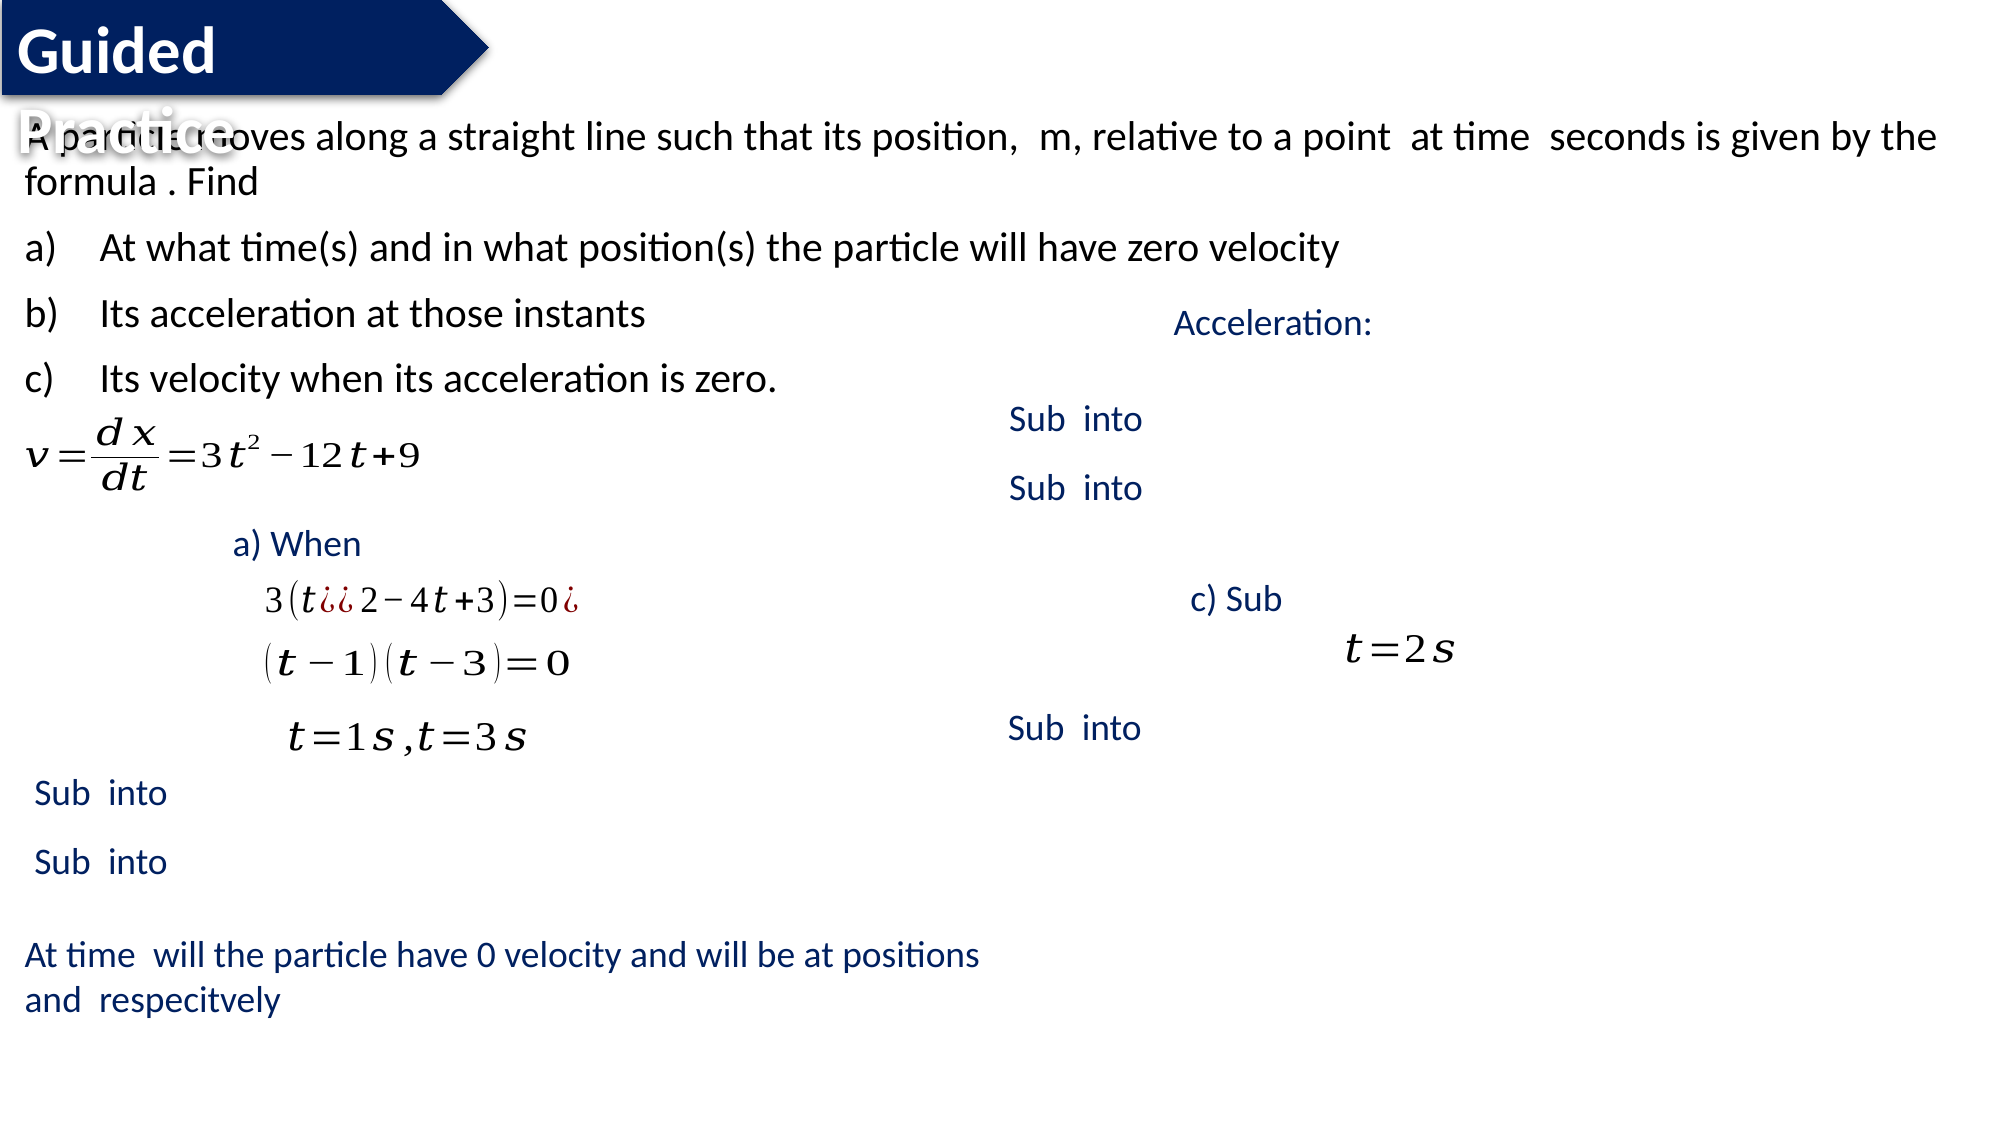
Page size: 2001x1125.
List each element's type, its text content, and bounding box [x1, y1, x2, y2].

text_box Guided Practice [2, 0, 489, 95]
